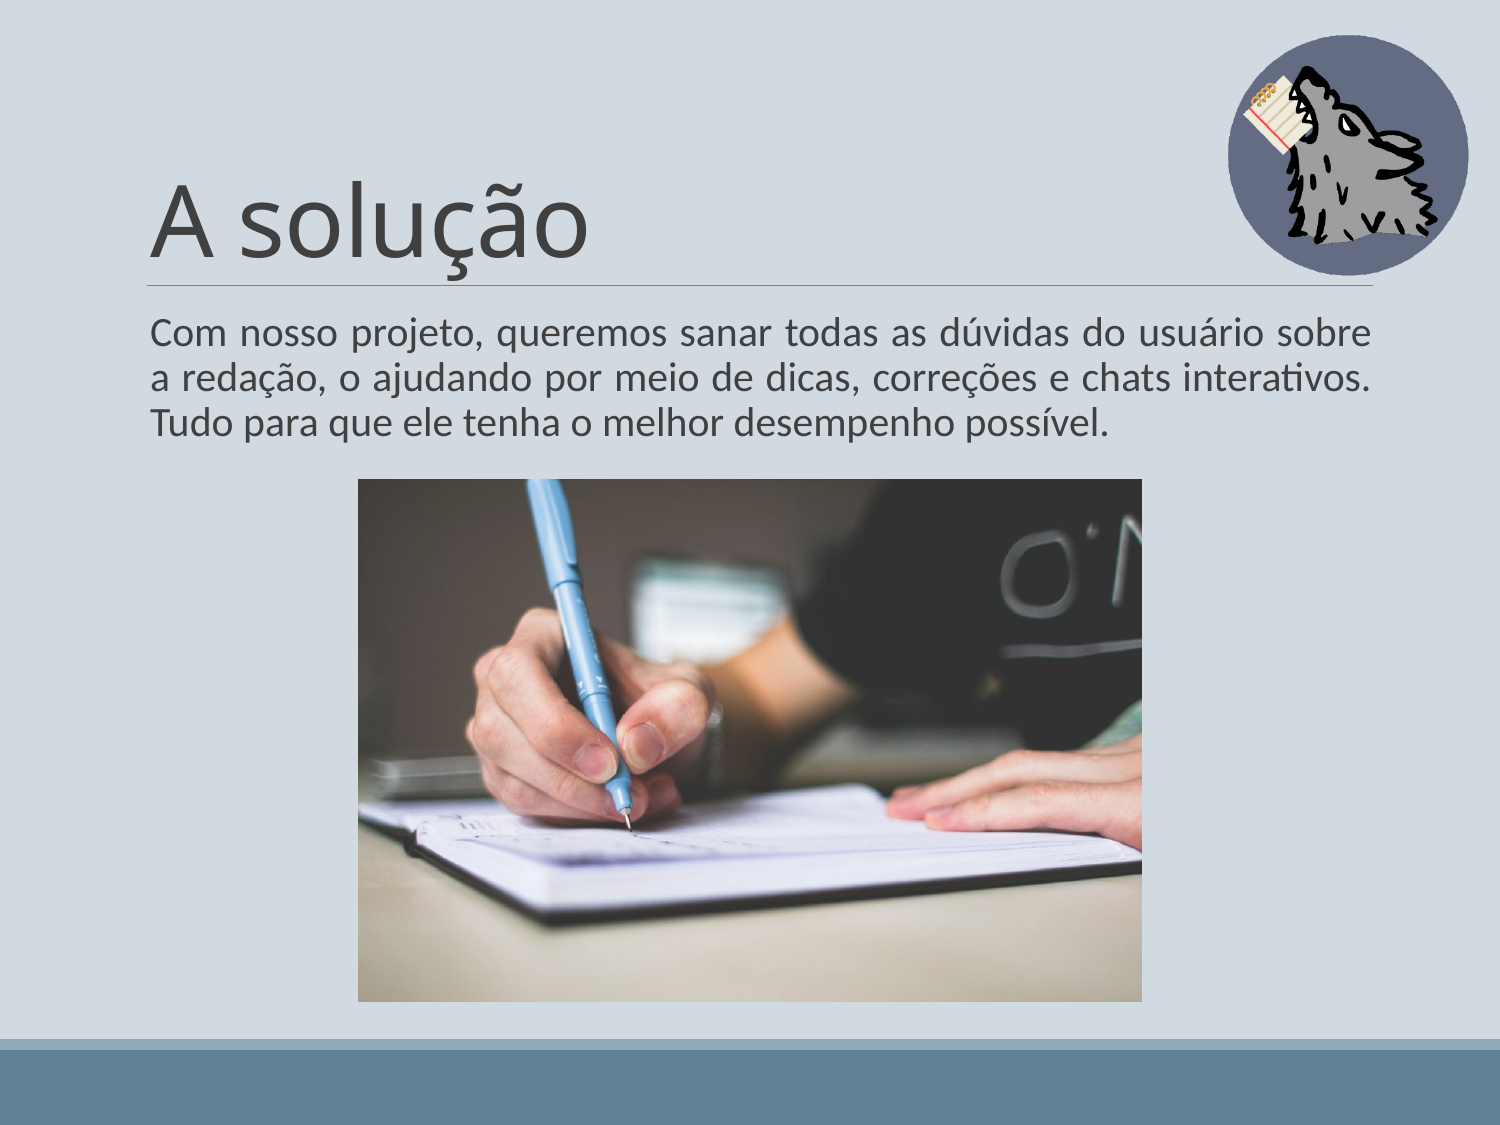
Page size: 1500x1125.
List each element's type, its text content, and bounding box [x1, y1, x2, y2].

list Com nosso projeto, queremos sanar todas as dúvidas do usuário sobre a redação, o ajudando por meio de dicas, correções e chats interativos. Tudo para que ele tenha o melhor desempenho possível. [135, 302, 1373, 963]
picture [358, 479, 1142, 1003]
title A solução [135, 47, 1373, 285]
picture [1218, 25, 1478, 285]
